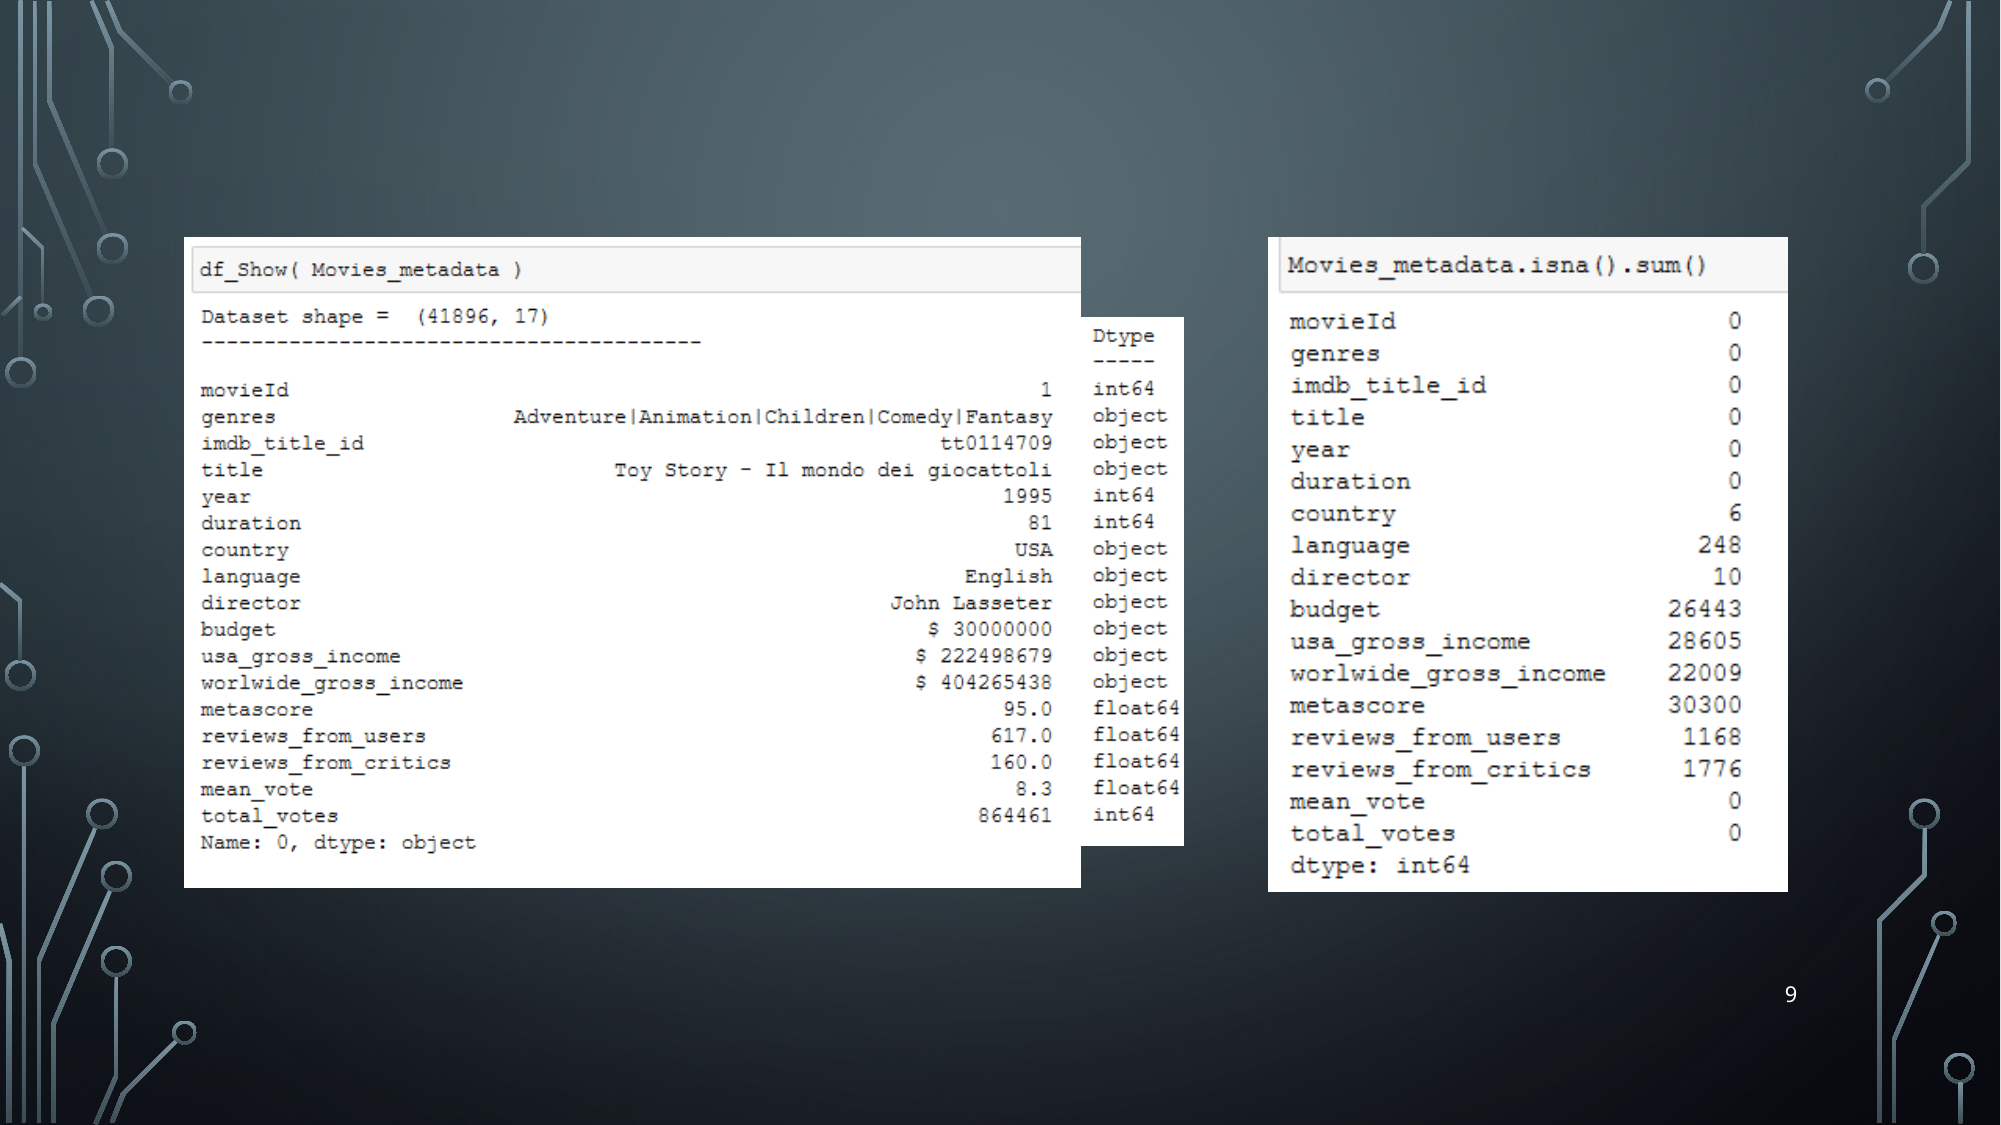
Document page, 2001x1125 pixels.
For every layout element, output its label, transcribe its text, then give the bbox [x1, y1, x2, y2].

slide_number 9 [1685, 965, 1813, 1025]
picture [1267, 237, 1788, 893]
picture [184, 237, 1184, 888]
